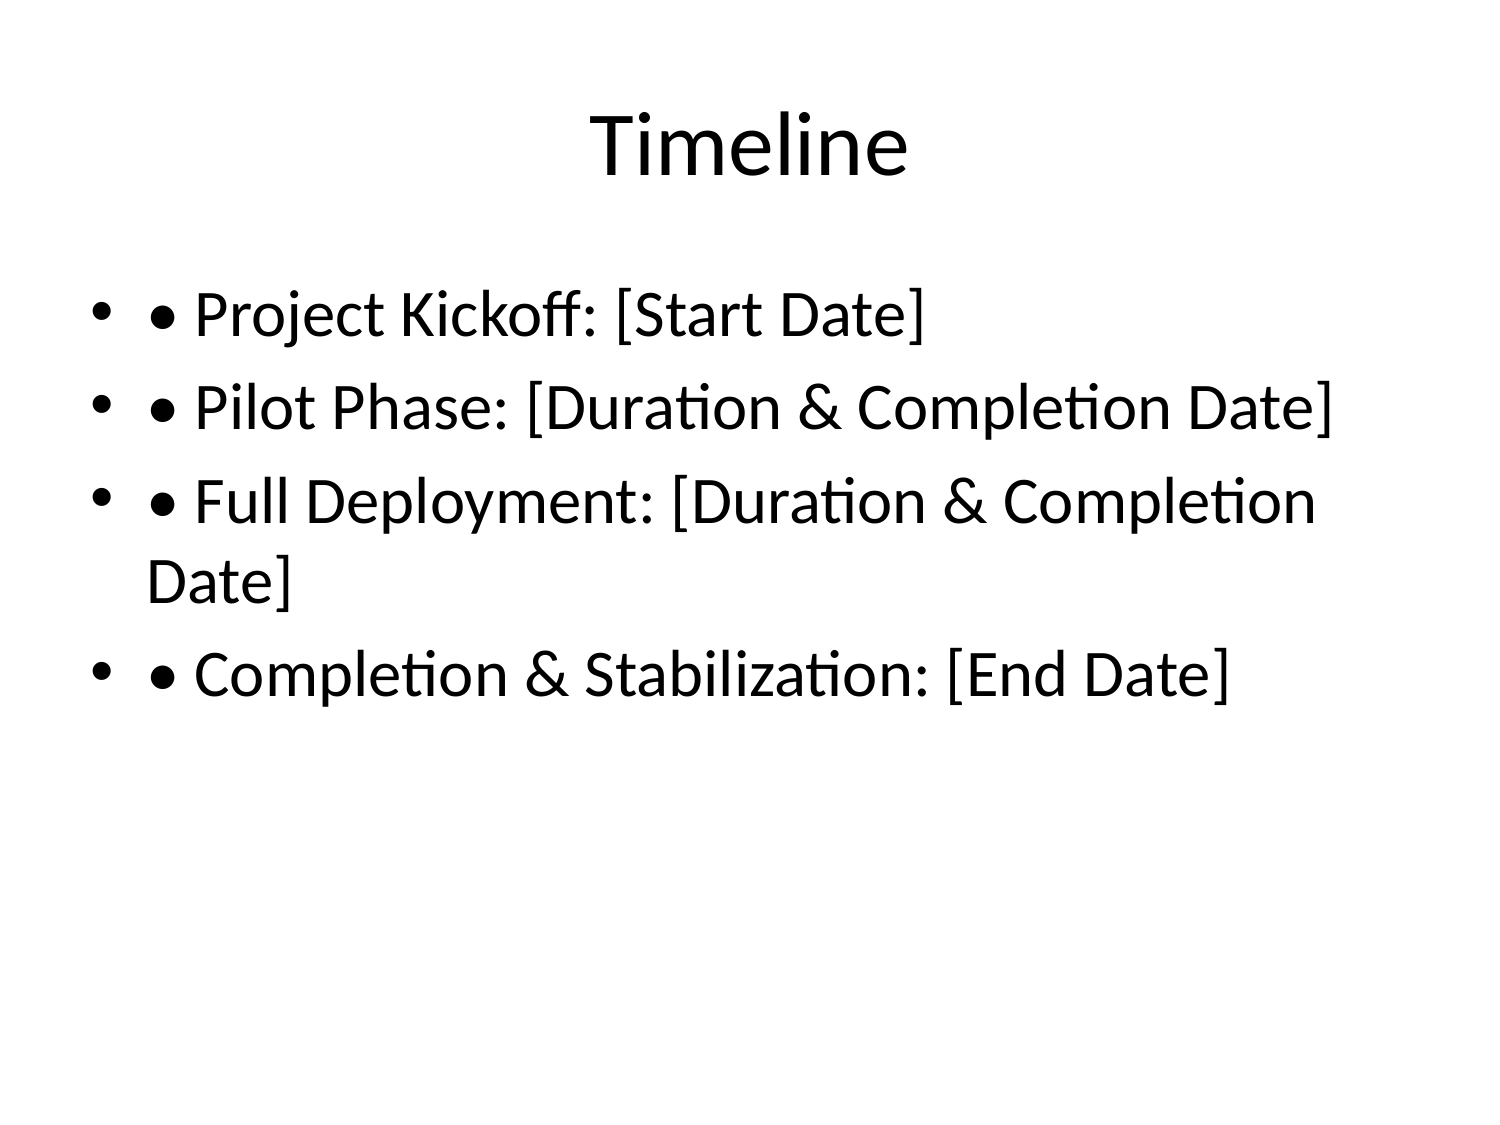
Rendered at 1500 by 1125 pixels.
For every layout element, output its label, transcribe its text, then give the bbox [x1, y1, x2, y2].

list • Project Kickoff: [Start Date] • Pilot Phase: [Duration & Completion Date] • Full Deployment: [Duration & Completion Date] • Completion & Stabilization: [End Date] [75, 262, 1425, 1005]
title Timeline [75, 45, 1425, 233]
